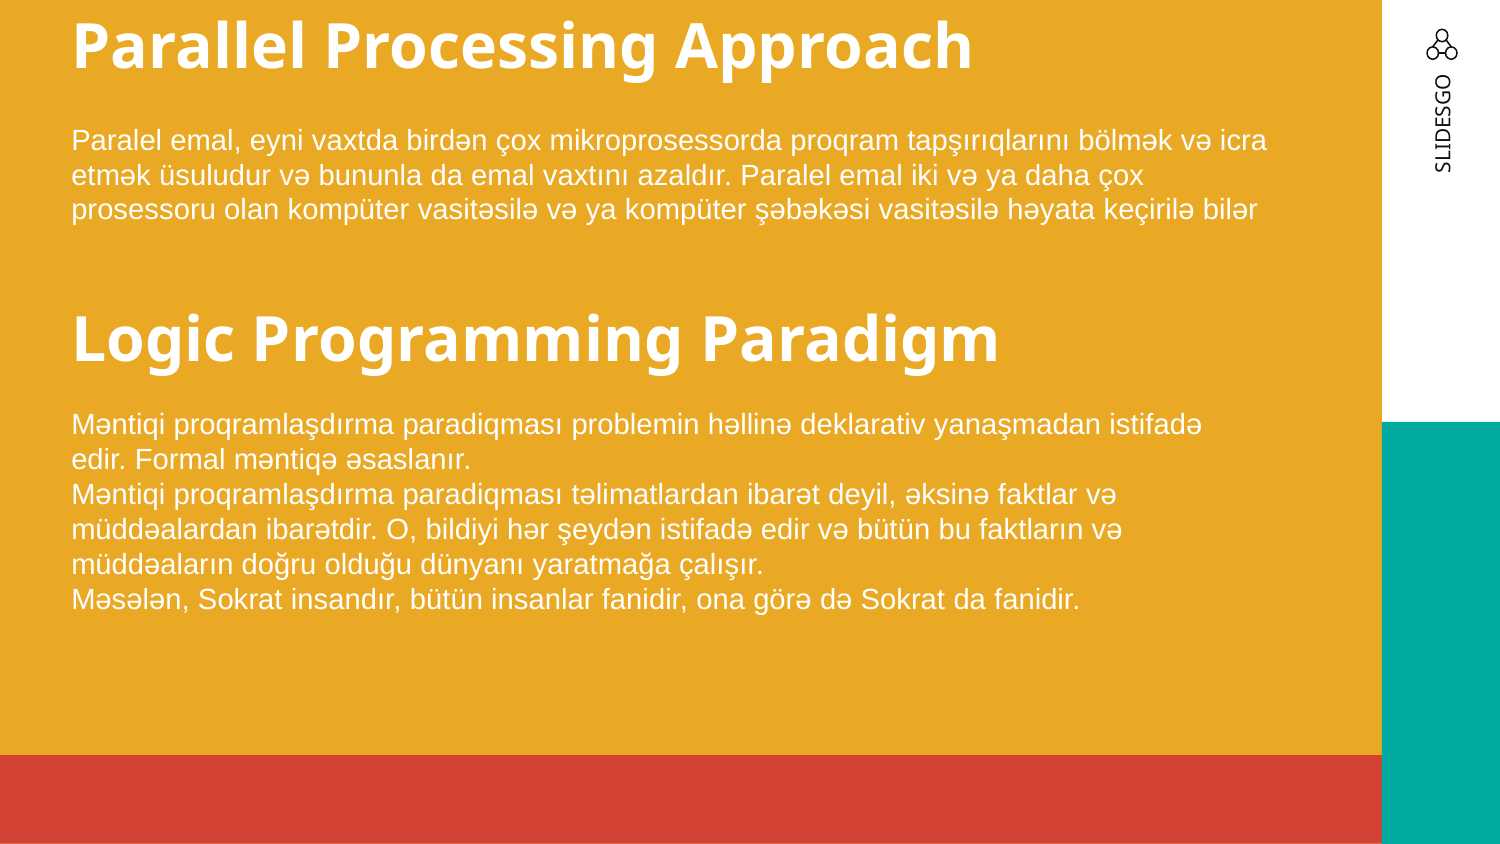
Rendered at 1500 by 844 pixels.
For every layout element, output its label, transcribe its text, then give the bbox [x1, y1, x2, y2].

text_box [1426, 28, 1458, 60]
text_box Paralel emal, eyni vaxtda birdən çox mikroprosessorda proqram tapşırıqlarını bölmək və icra etmək üsuludur və bununla da emal vaxtını azaldır. Paralel emal iki və ya daha çox prosessoru olan kompüter vasitəsilə və ya kompüter şəbəkəsi vasitəsilə həyata keçirilə bilər [56, 106, 1305, 241]
subtitle SLIDESGO [1426, 67, 1458, 180]
text_box Parallel Processing Approach [56, 0, 1123, 97]
text_box Logic Programming Paradigm [56, 284, 1223, 390]
text_box Məntiqi proqramlaşdırma paradiqması problemin həllinə deklarativ yanaşmadan istifadə edir. Formal məntiqə əsaslanır. Məntiqi proqramlaşdırma paradiqması təlimatlardan ibarət deyil, əksinə faktlar və müddəalardan ibarətdir. O, bildiyi hər şeydən istifadə edir və bütün bu faktların və müddəaların doğru olduğu dünyanı yaratmağa çalışır. Məsələn, Sokrat insandır, bütün insanlar fanidir, ona görə də Sokrat da fanidir. [56, 390, 1273, 631]
